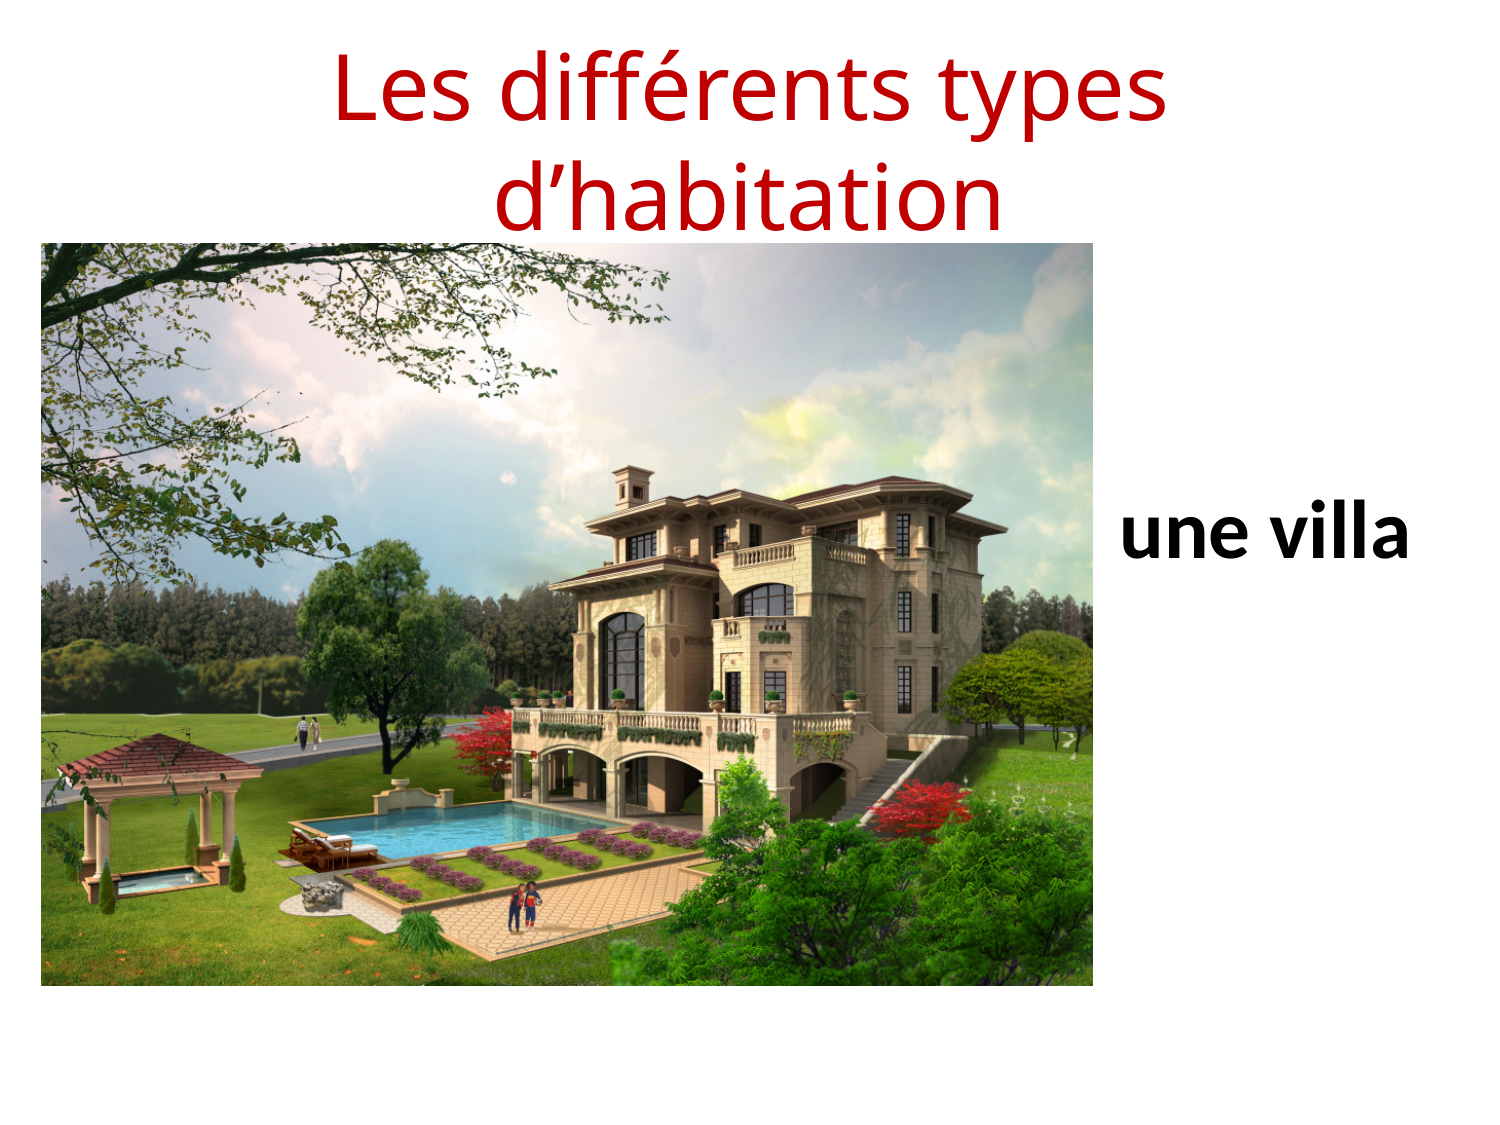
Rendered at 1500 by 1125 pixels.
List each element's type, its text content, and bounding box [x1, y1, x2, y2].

title Les différents types d’habitation [75, 45, 1425, 233]
text_box une villa [1104, 468, 1500, 740]
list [40, 243, 1093, 987]
